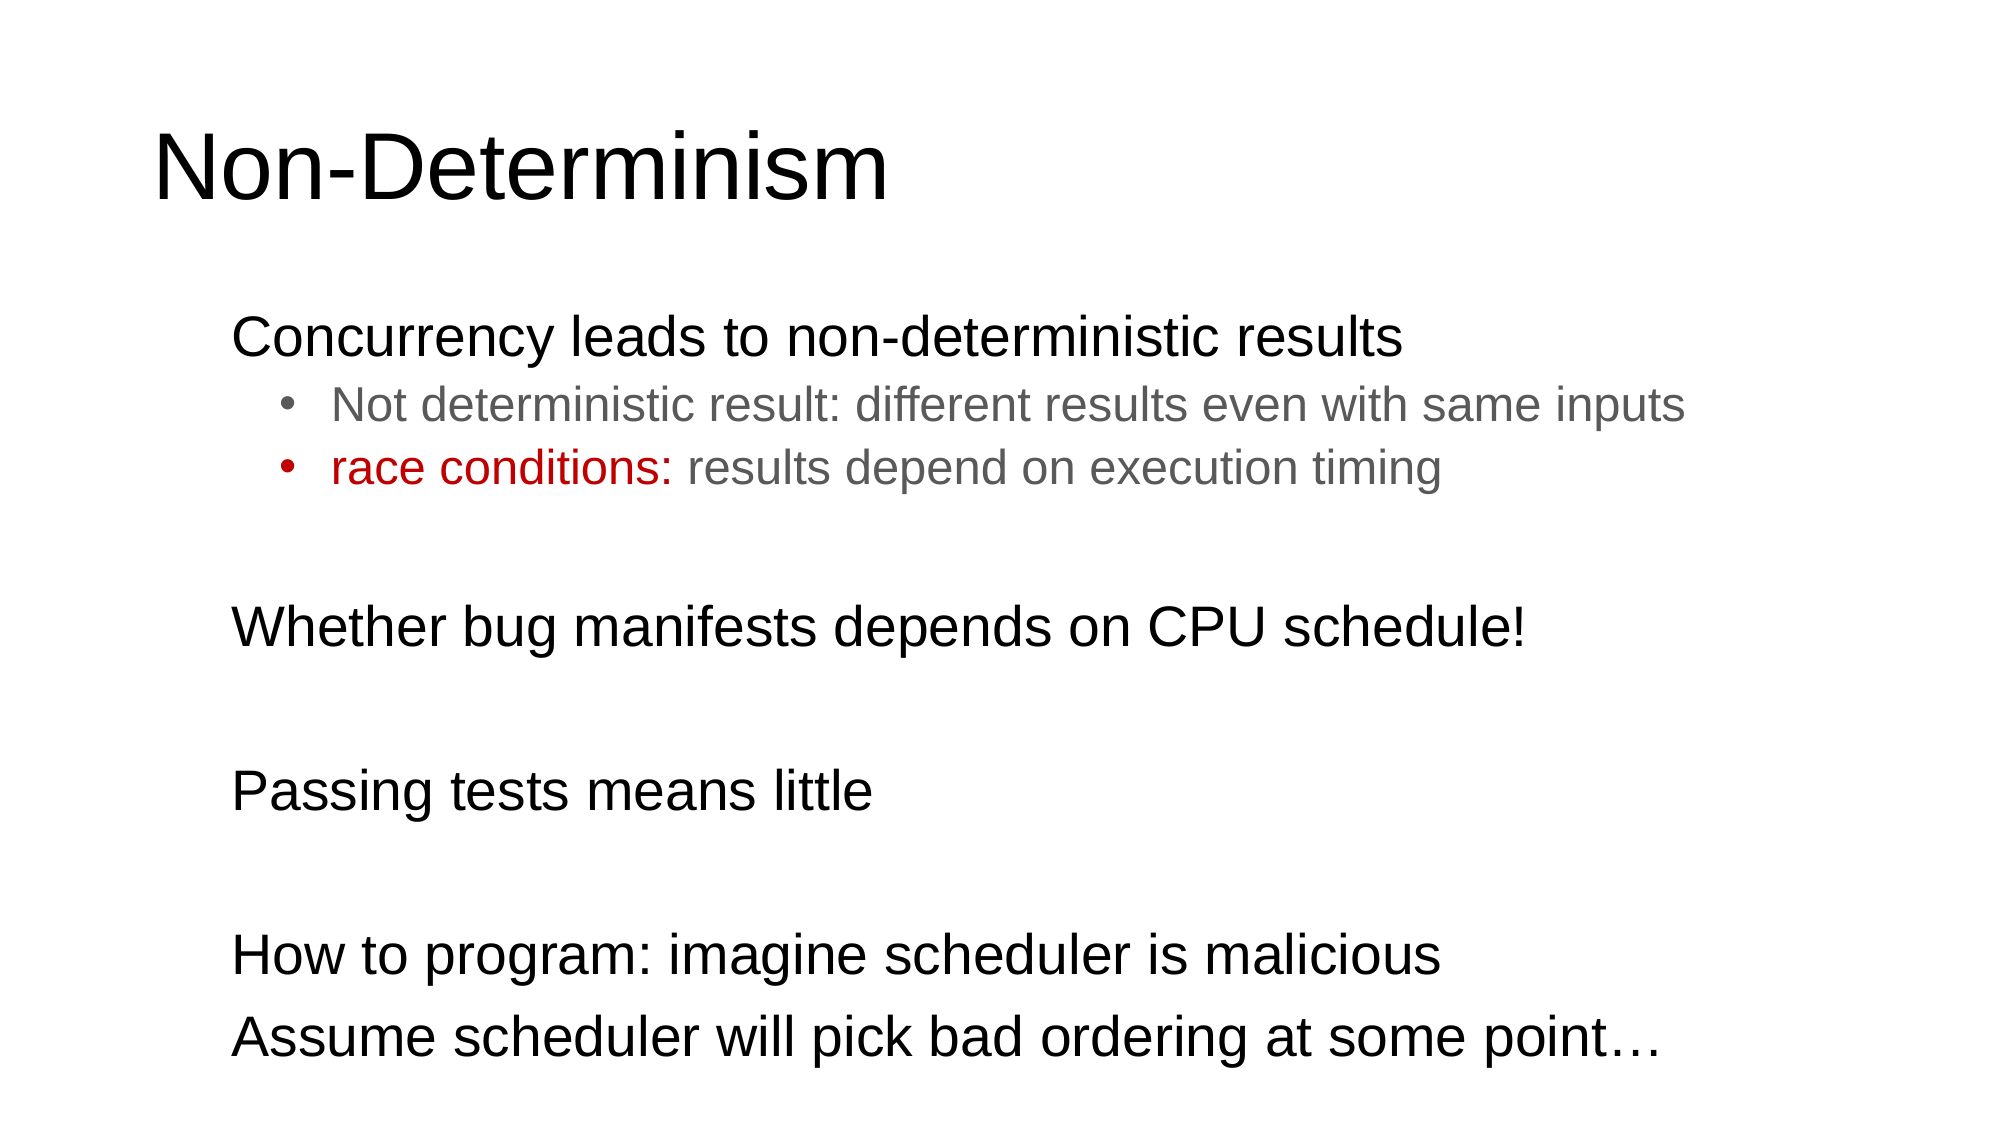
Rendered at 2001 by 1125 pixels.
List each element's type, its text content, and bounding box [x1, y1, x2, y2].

list Concurrency leads to non-deterministic results Not deterministic result: different results even with same inputs race conditions: results depend on execution timing Whether bug manifests depends on CPU schedule! Passing tests means little How to program: imagine scheduler is malicious Assume scheduler will pick bad ordering at some point… [216, 299, 1886, 1084]
title Non-Determinism [137, 59, 1863, 278]
